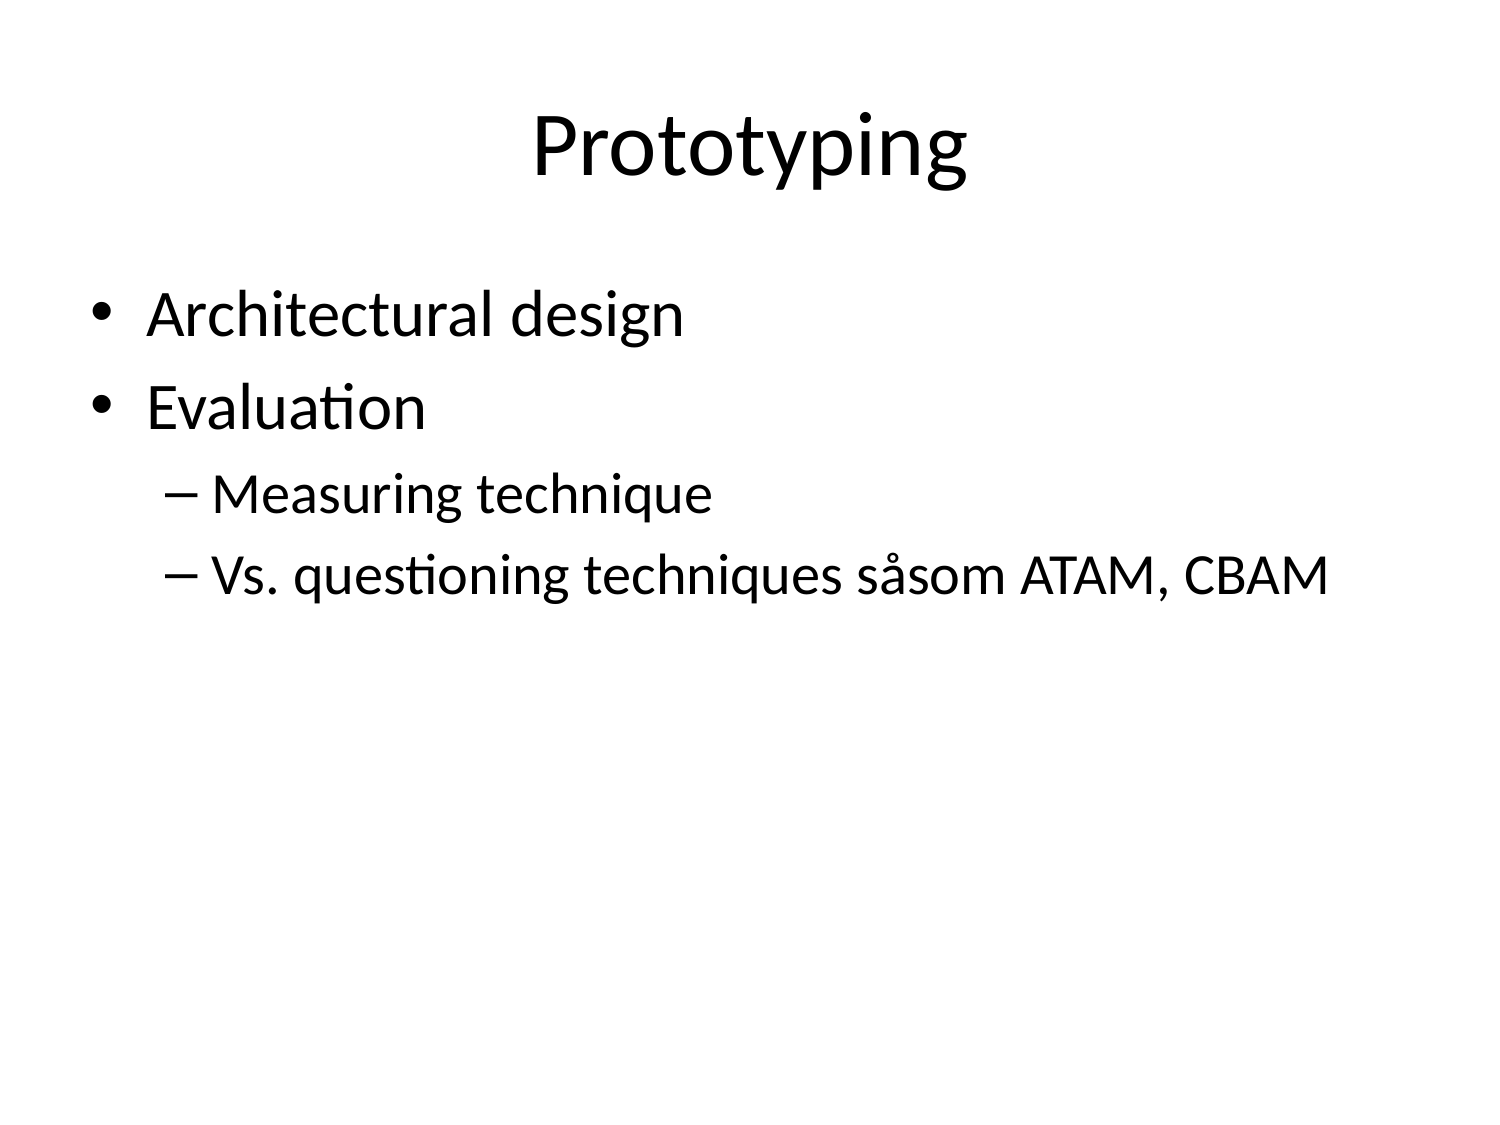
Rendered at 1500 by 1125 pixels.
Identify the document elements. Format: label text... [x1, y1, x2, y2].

list Architectural design Evaluation Measuring technique Vs. questioning techniques såsom ATAM, CBAM [75, 262, 1425, 1005]
title Prototyping [75, 45, 1425, 233]
